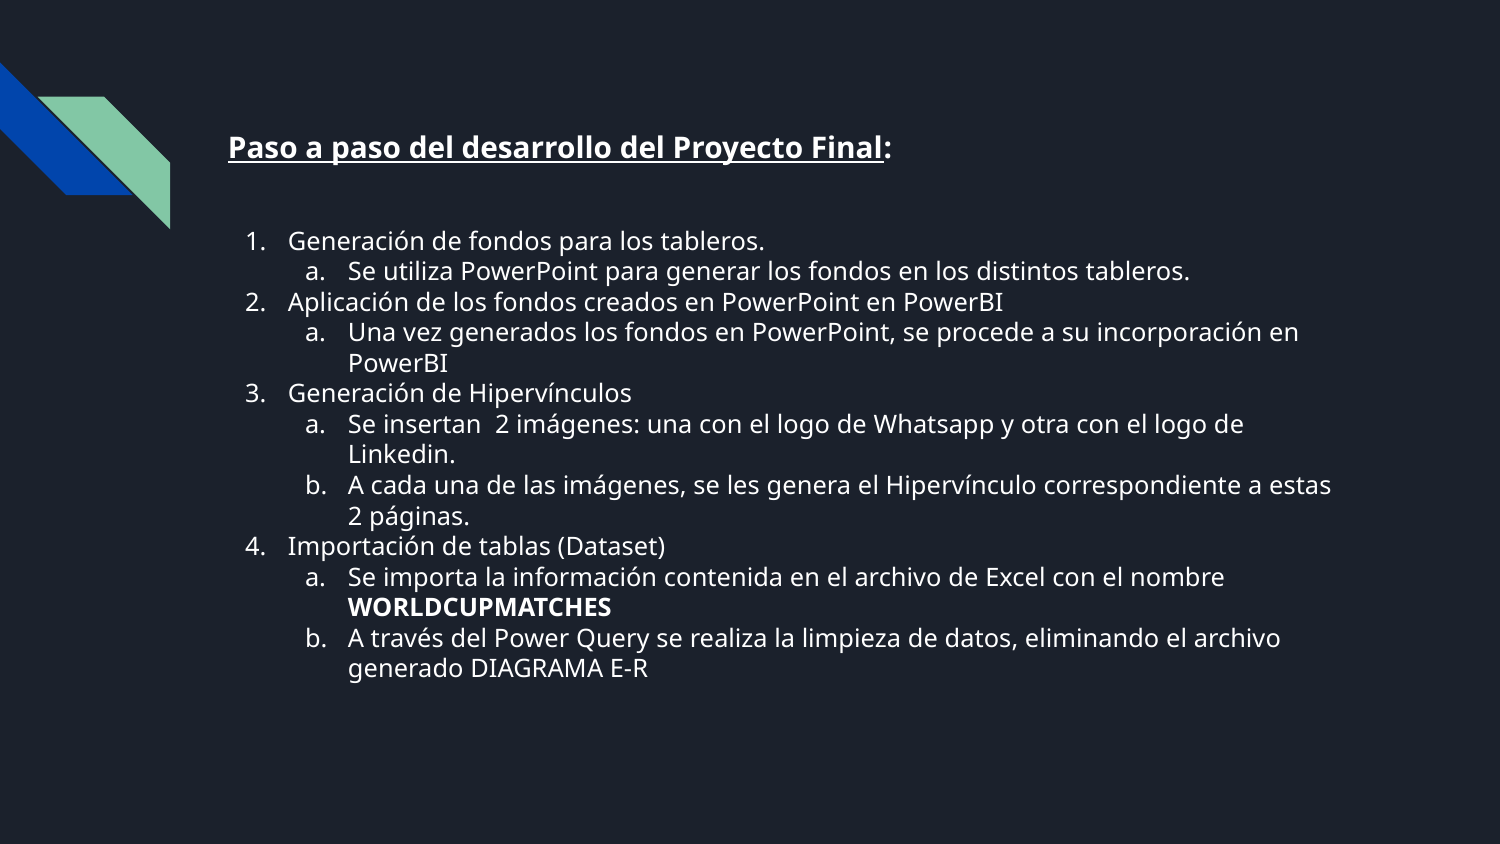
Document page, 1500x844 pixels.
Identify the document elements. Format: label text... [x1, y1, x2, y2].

list Paso a paso del desarrollo del Proyecto Final: Generación de fondos para los tableros. Se utiliza PowerPoint para generar los fondos en los distintos tableros. Aplicación de los fondos creados en PowerPoint en PowerBI Una vez generados los fondos en PowerPoint, se procede a su incorporación en PowerBI Generación de Hipervínculos Se insertan 2 imágenes: una con el logo de Whatsapp y otra con el logo de Linkedin. A cada una de las imágenes, se les genera el Hipervínculo correspondiente a estas 2 páginas. Importación de tablas (Dataset) Se importa la información contenida en el archivo de Excel con el nombre WORLDCUPMATCHES A través del Power Query se realiza la limpieza de datos, eliminando el archivo generado DIAGRAMA E-R [212, 42, 1368, 742]
